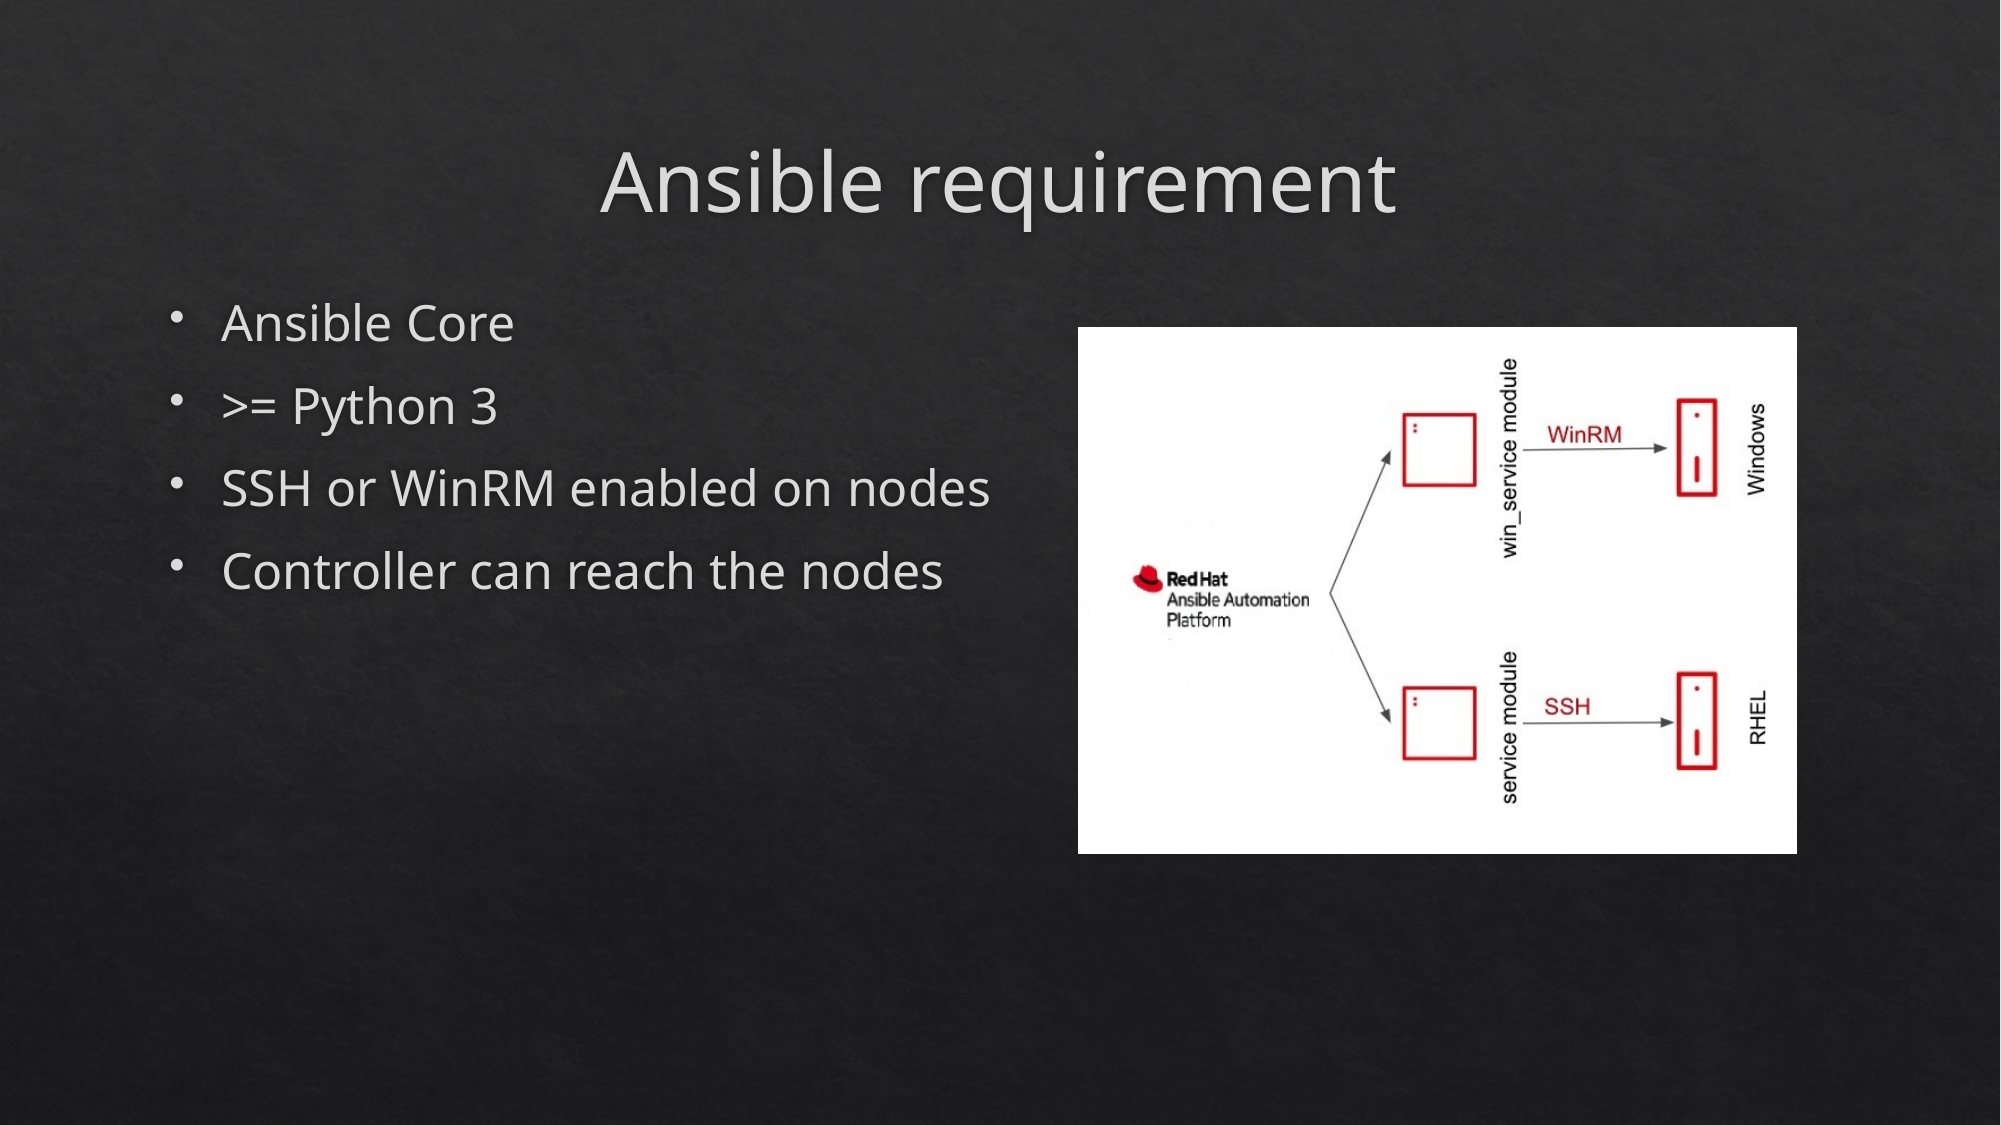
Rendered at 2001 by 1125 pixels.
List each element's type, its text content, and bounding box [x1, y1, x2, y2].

title Ansible requirement [149, 99, 1849, 260]
picture [1078, 327, 1798, 854]
list Ansible Core >= Python 3 SSH or WinRM enabled on nodes Controller can reach the nodes [149, 284, 1849, 950]
